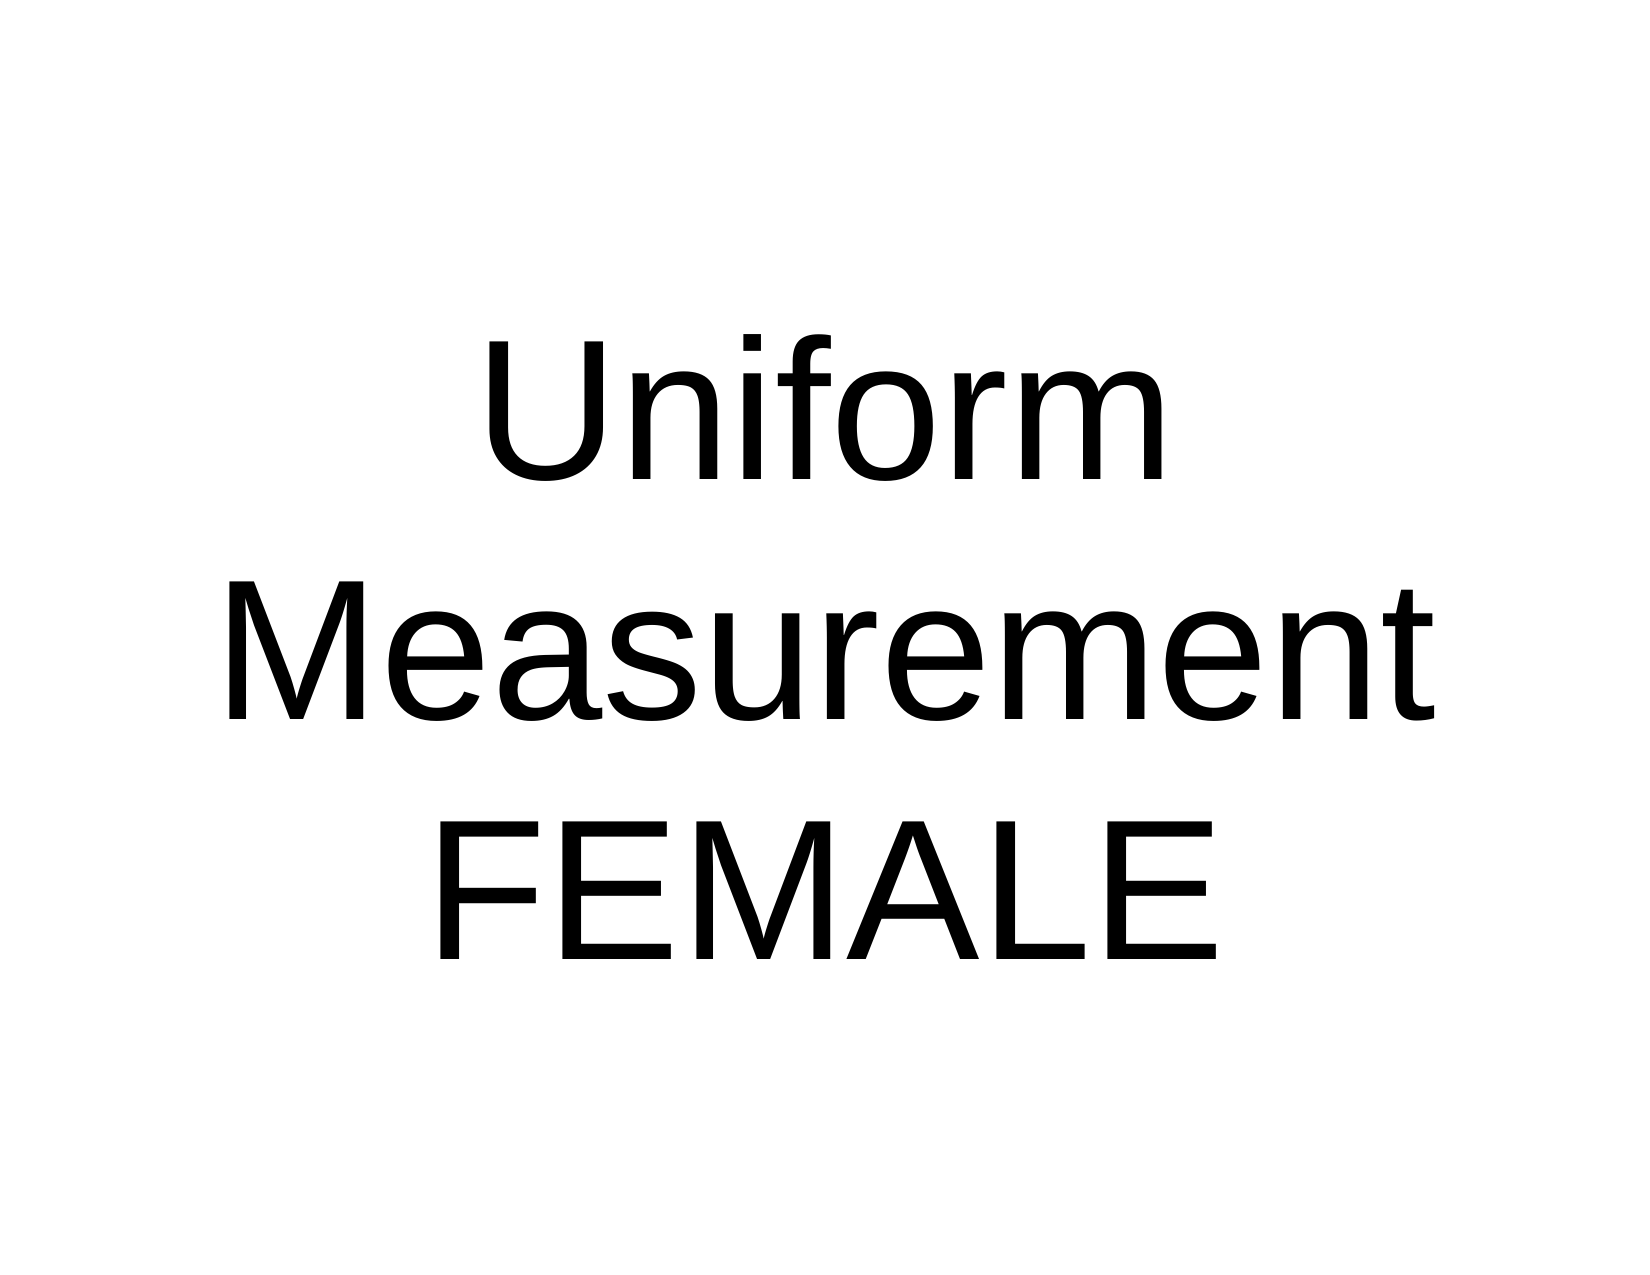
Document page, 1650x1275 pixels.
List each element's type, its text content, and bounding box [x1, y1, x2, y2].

title Uniform Measurement FEMALE [56, 256, 1594, 1018]
